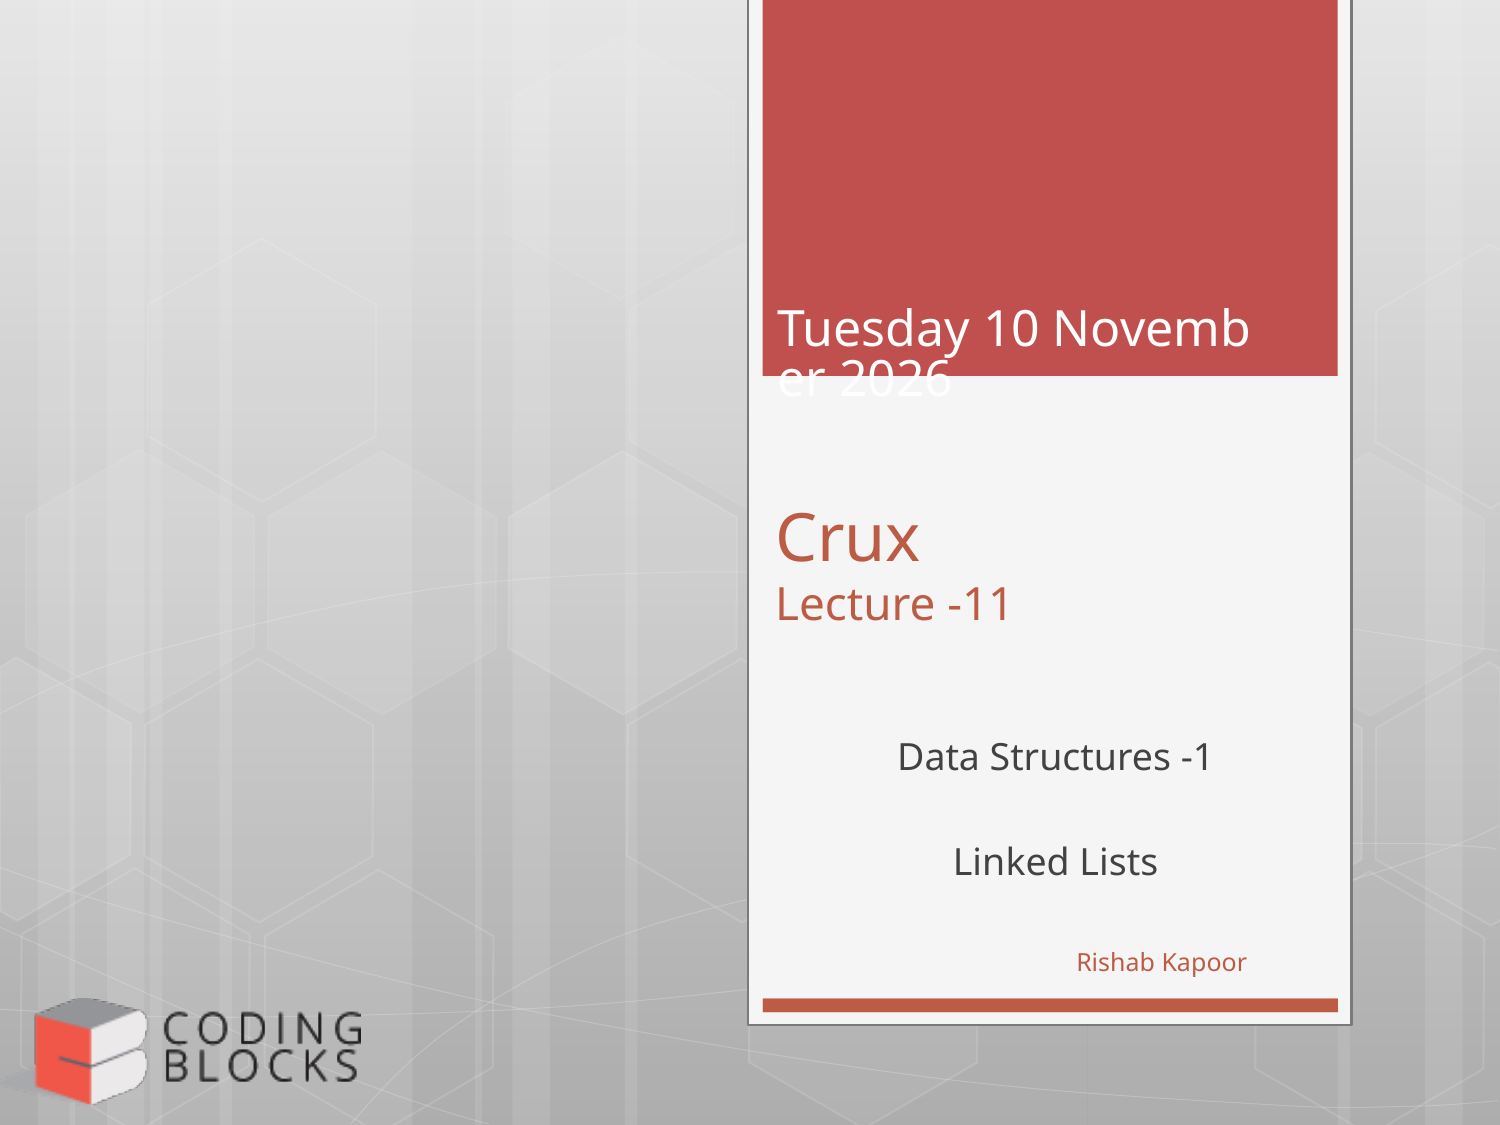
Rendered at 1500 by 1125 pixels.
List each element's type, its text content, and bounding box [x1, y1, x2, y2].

slide_number Rishab Kapoor [1061, 931, 1320, 992]
picture [0, 998, 361, 1107]
title Crux Lecture -11 [760, 426, 1329, 699]
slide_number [777, 248, 1280, 372]
subtitle Data Structures -1 Linked Lists [760, 725, 1352, 933]
